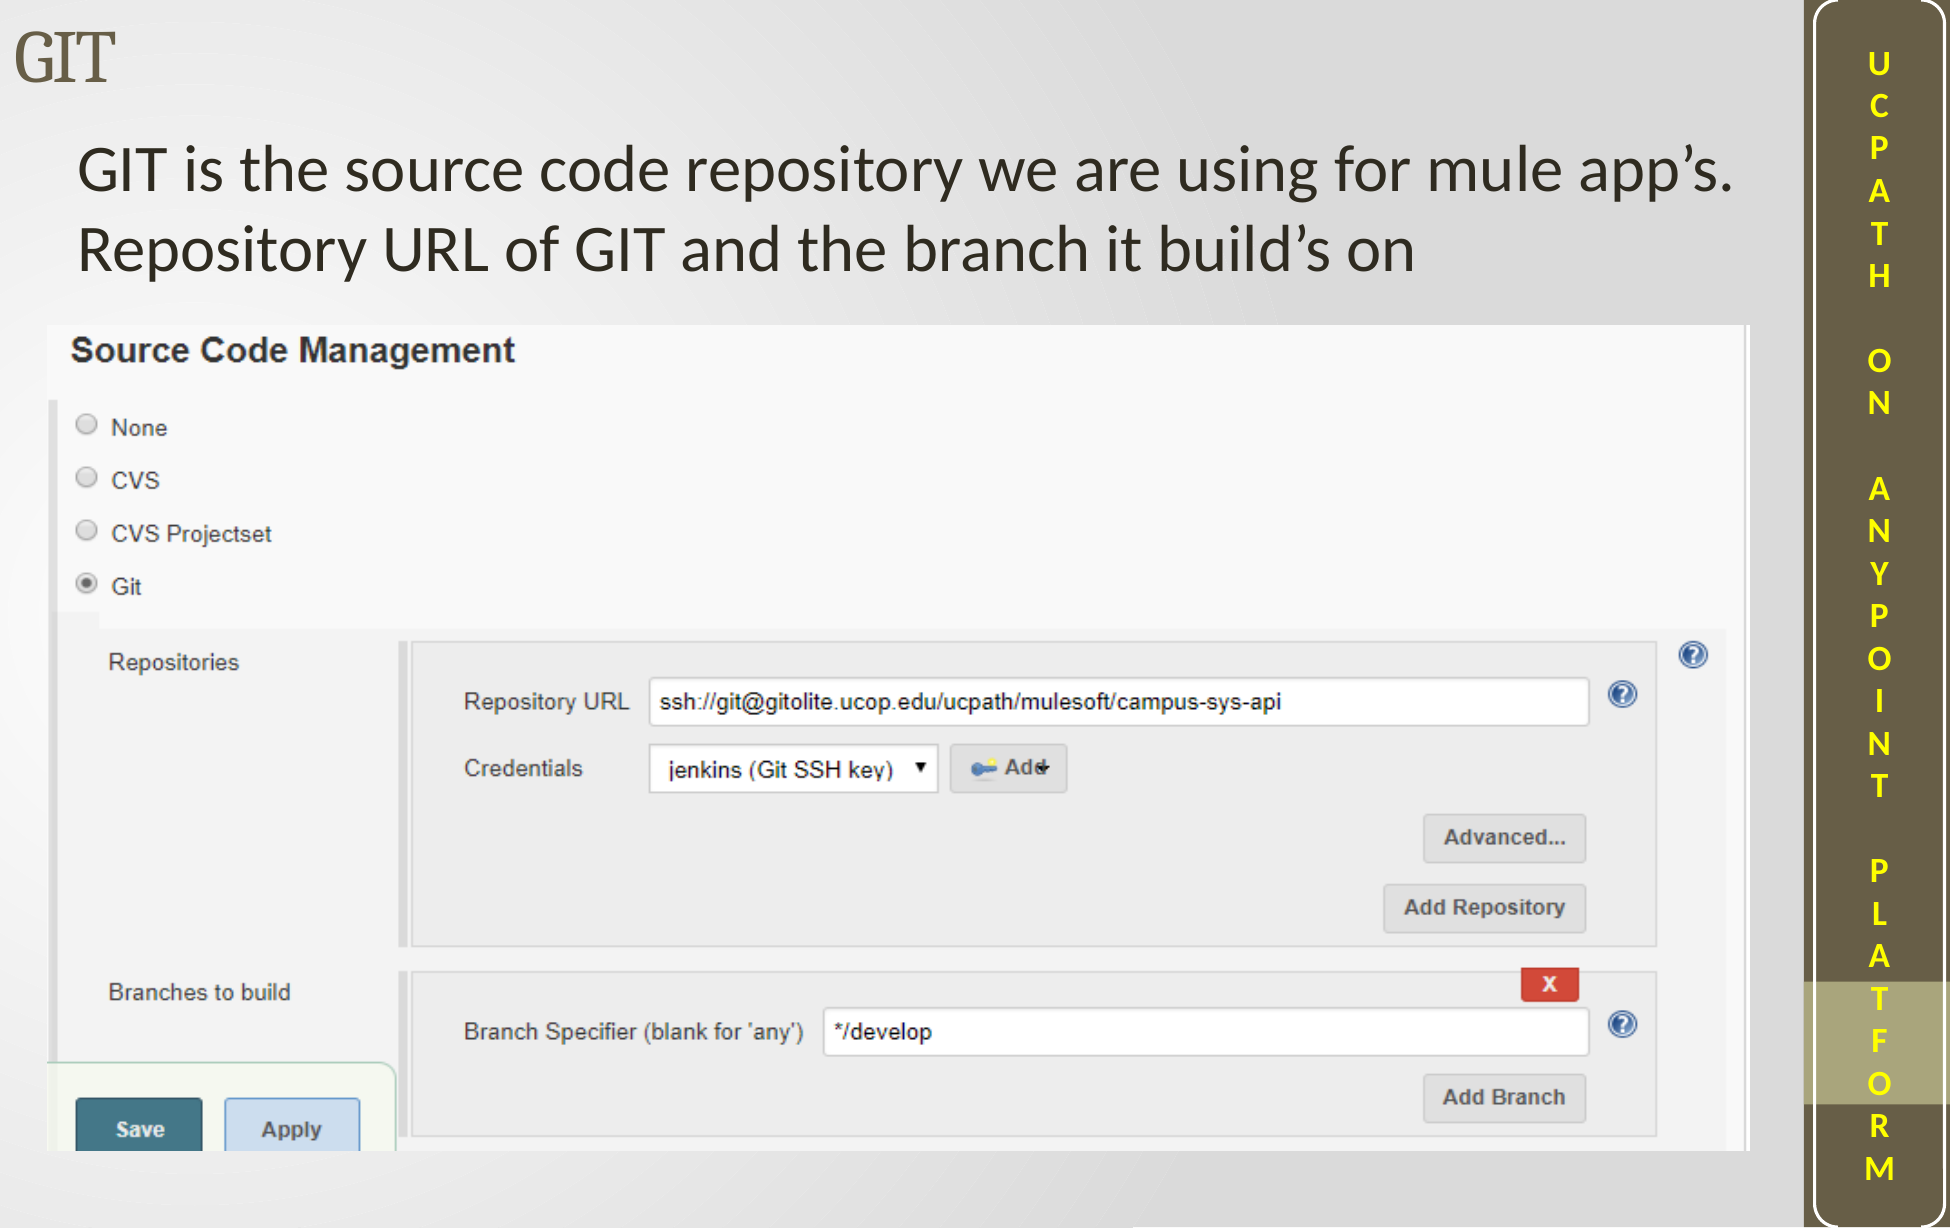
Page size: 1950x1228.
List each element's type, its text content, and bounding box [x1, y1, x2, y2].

slide_number U C P A T H O N A N Y P O I N T P L A T F O R M [1813, 0, 1947, 1228]
picture [47, 325, 1751, 1152]
text_box GIT is the source code repository we are using for mule app’s. Repository URL of GIT and the branch it build’s on [62, 117, 1775, 293]
text_box GIT [0, 0, 1600, 74]
